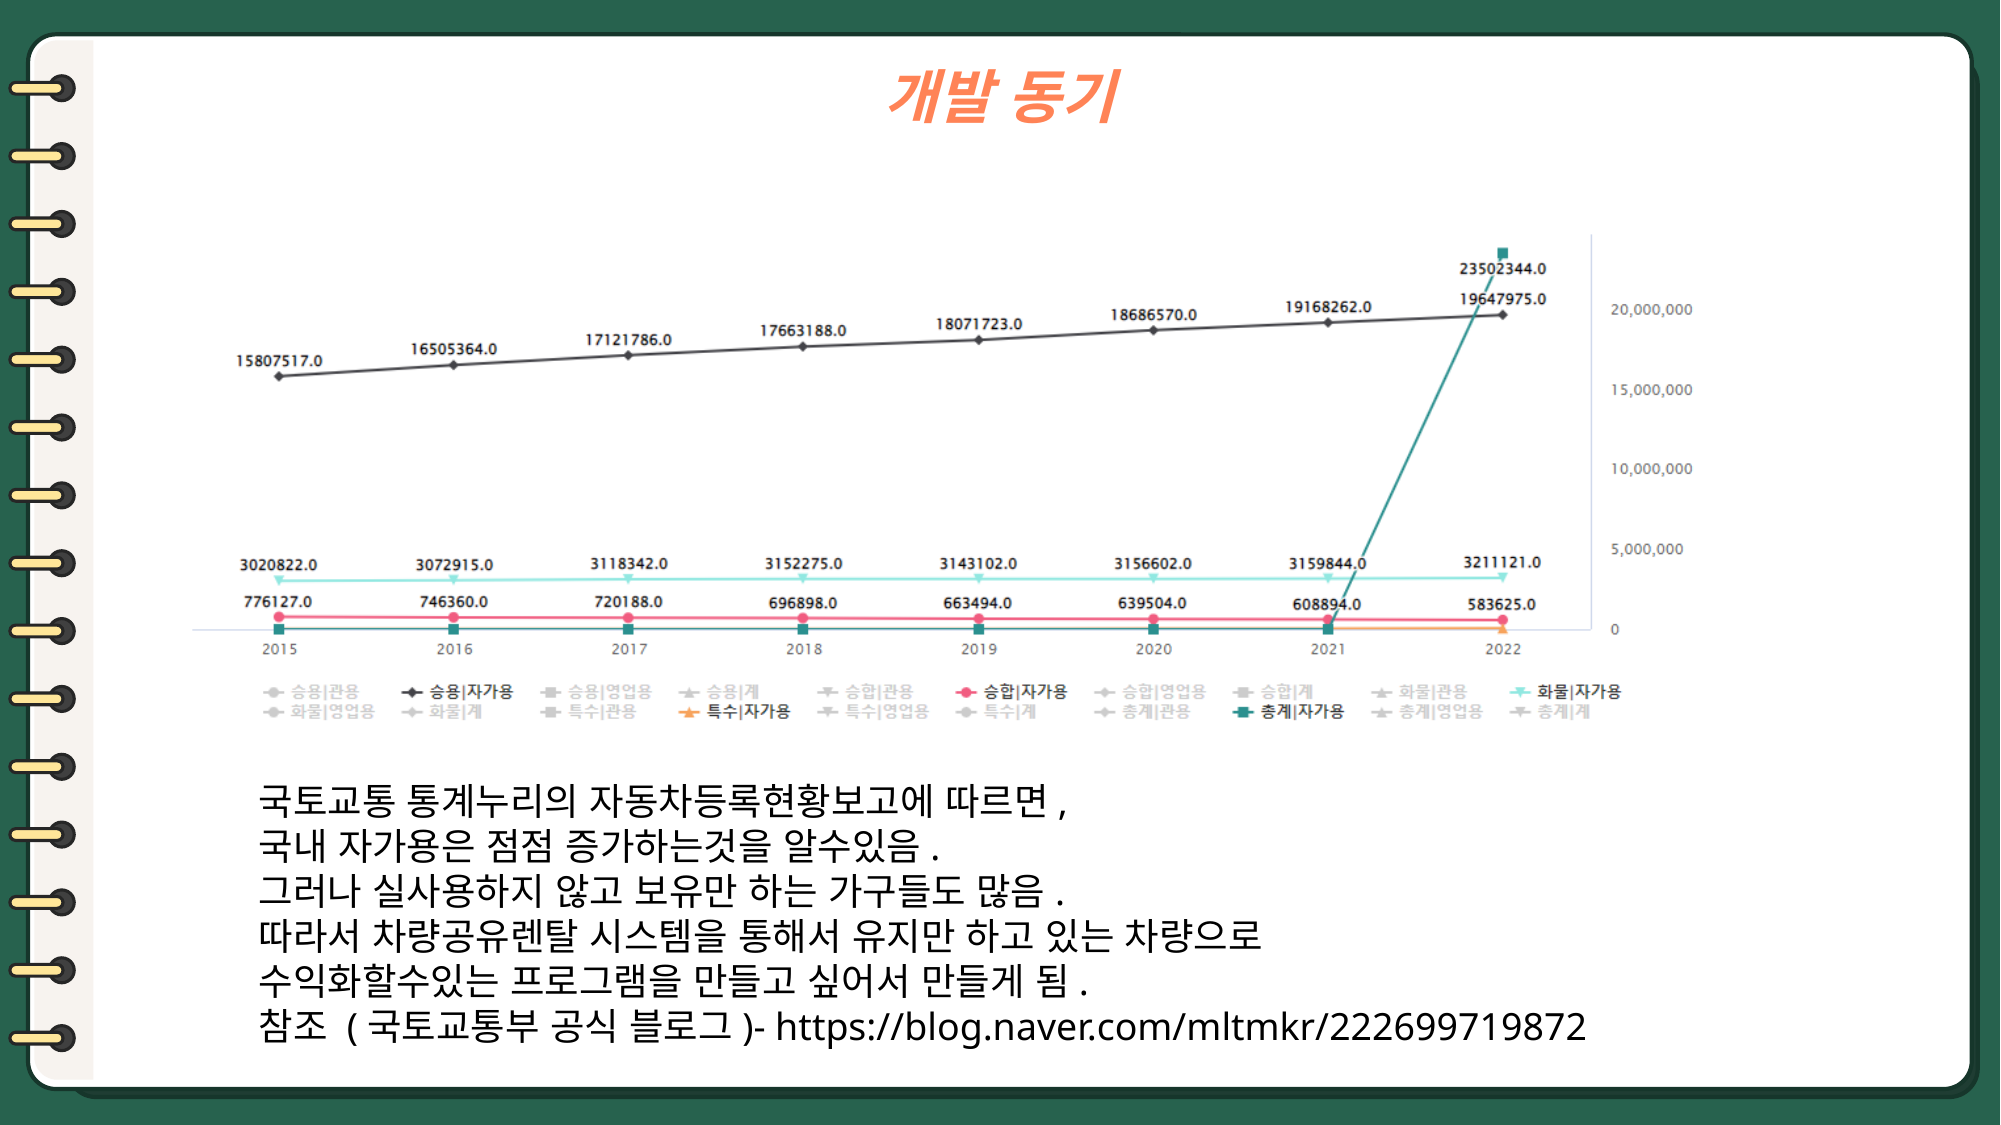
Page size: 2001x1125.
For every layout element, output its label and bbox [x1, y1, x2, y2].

text_box [9, 34, 1978, 1098]
picture [178, 224, 1713, 740]
